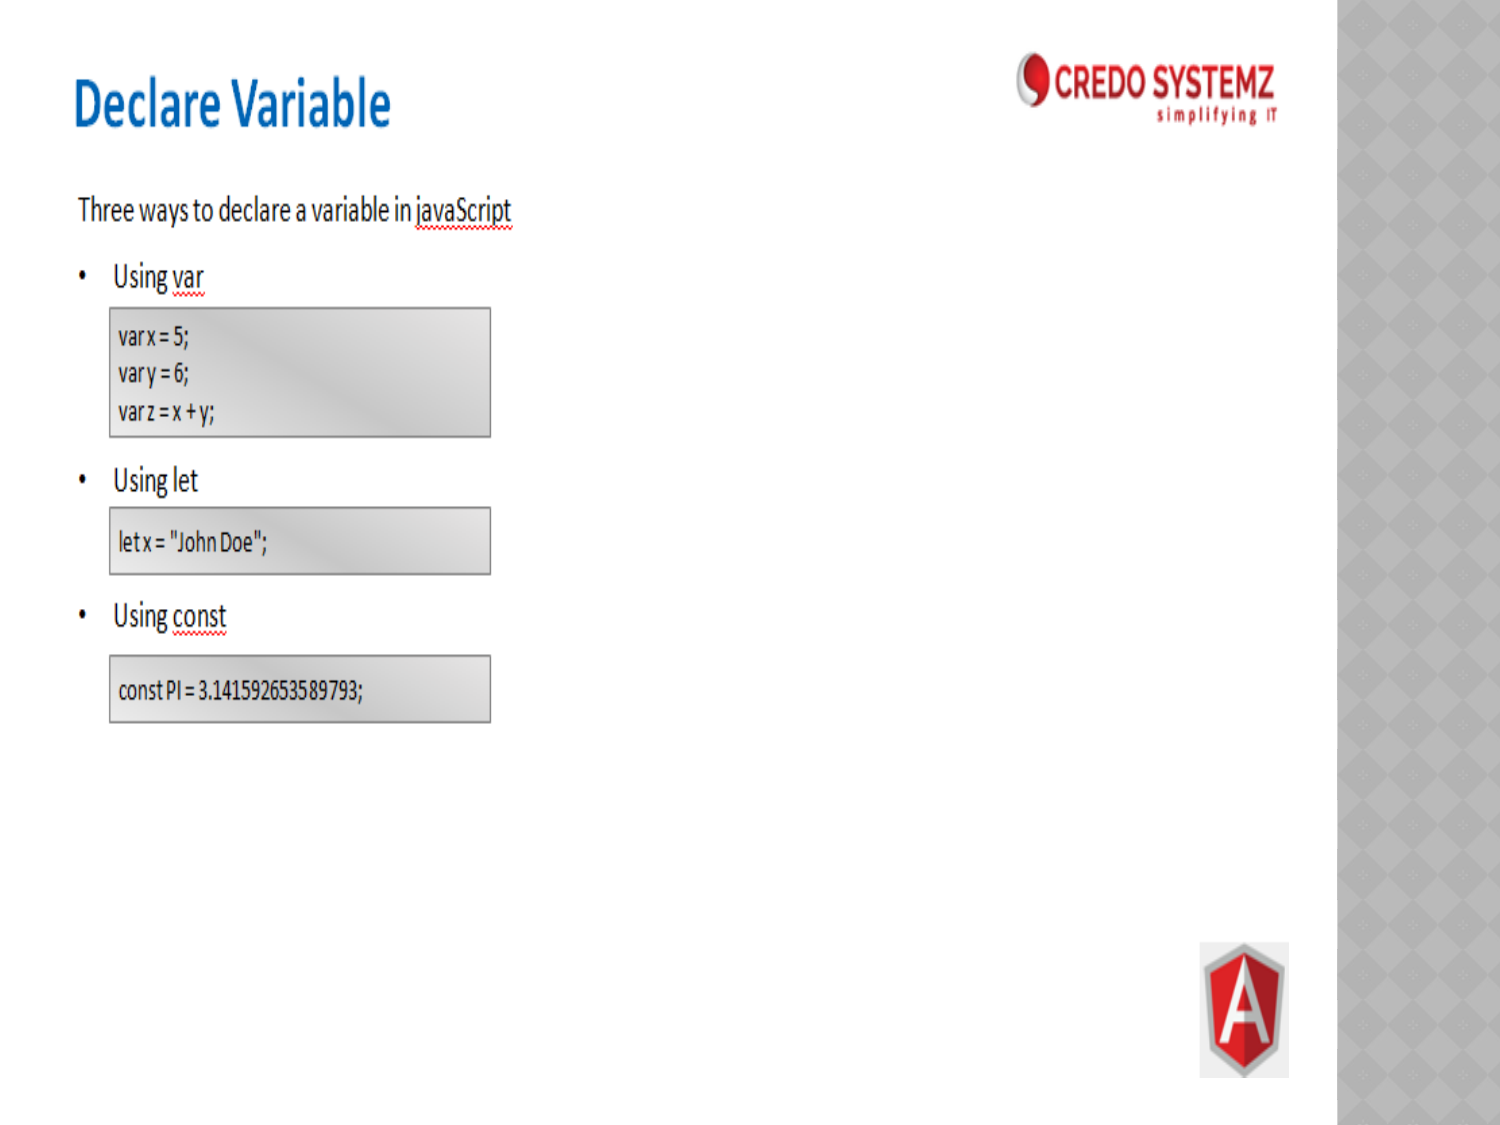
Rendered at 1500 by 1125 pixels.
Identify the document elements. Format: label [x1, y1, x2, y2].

picture [34, 34, 1290, 1079]
